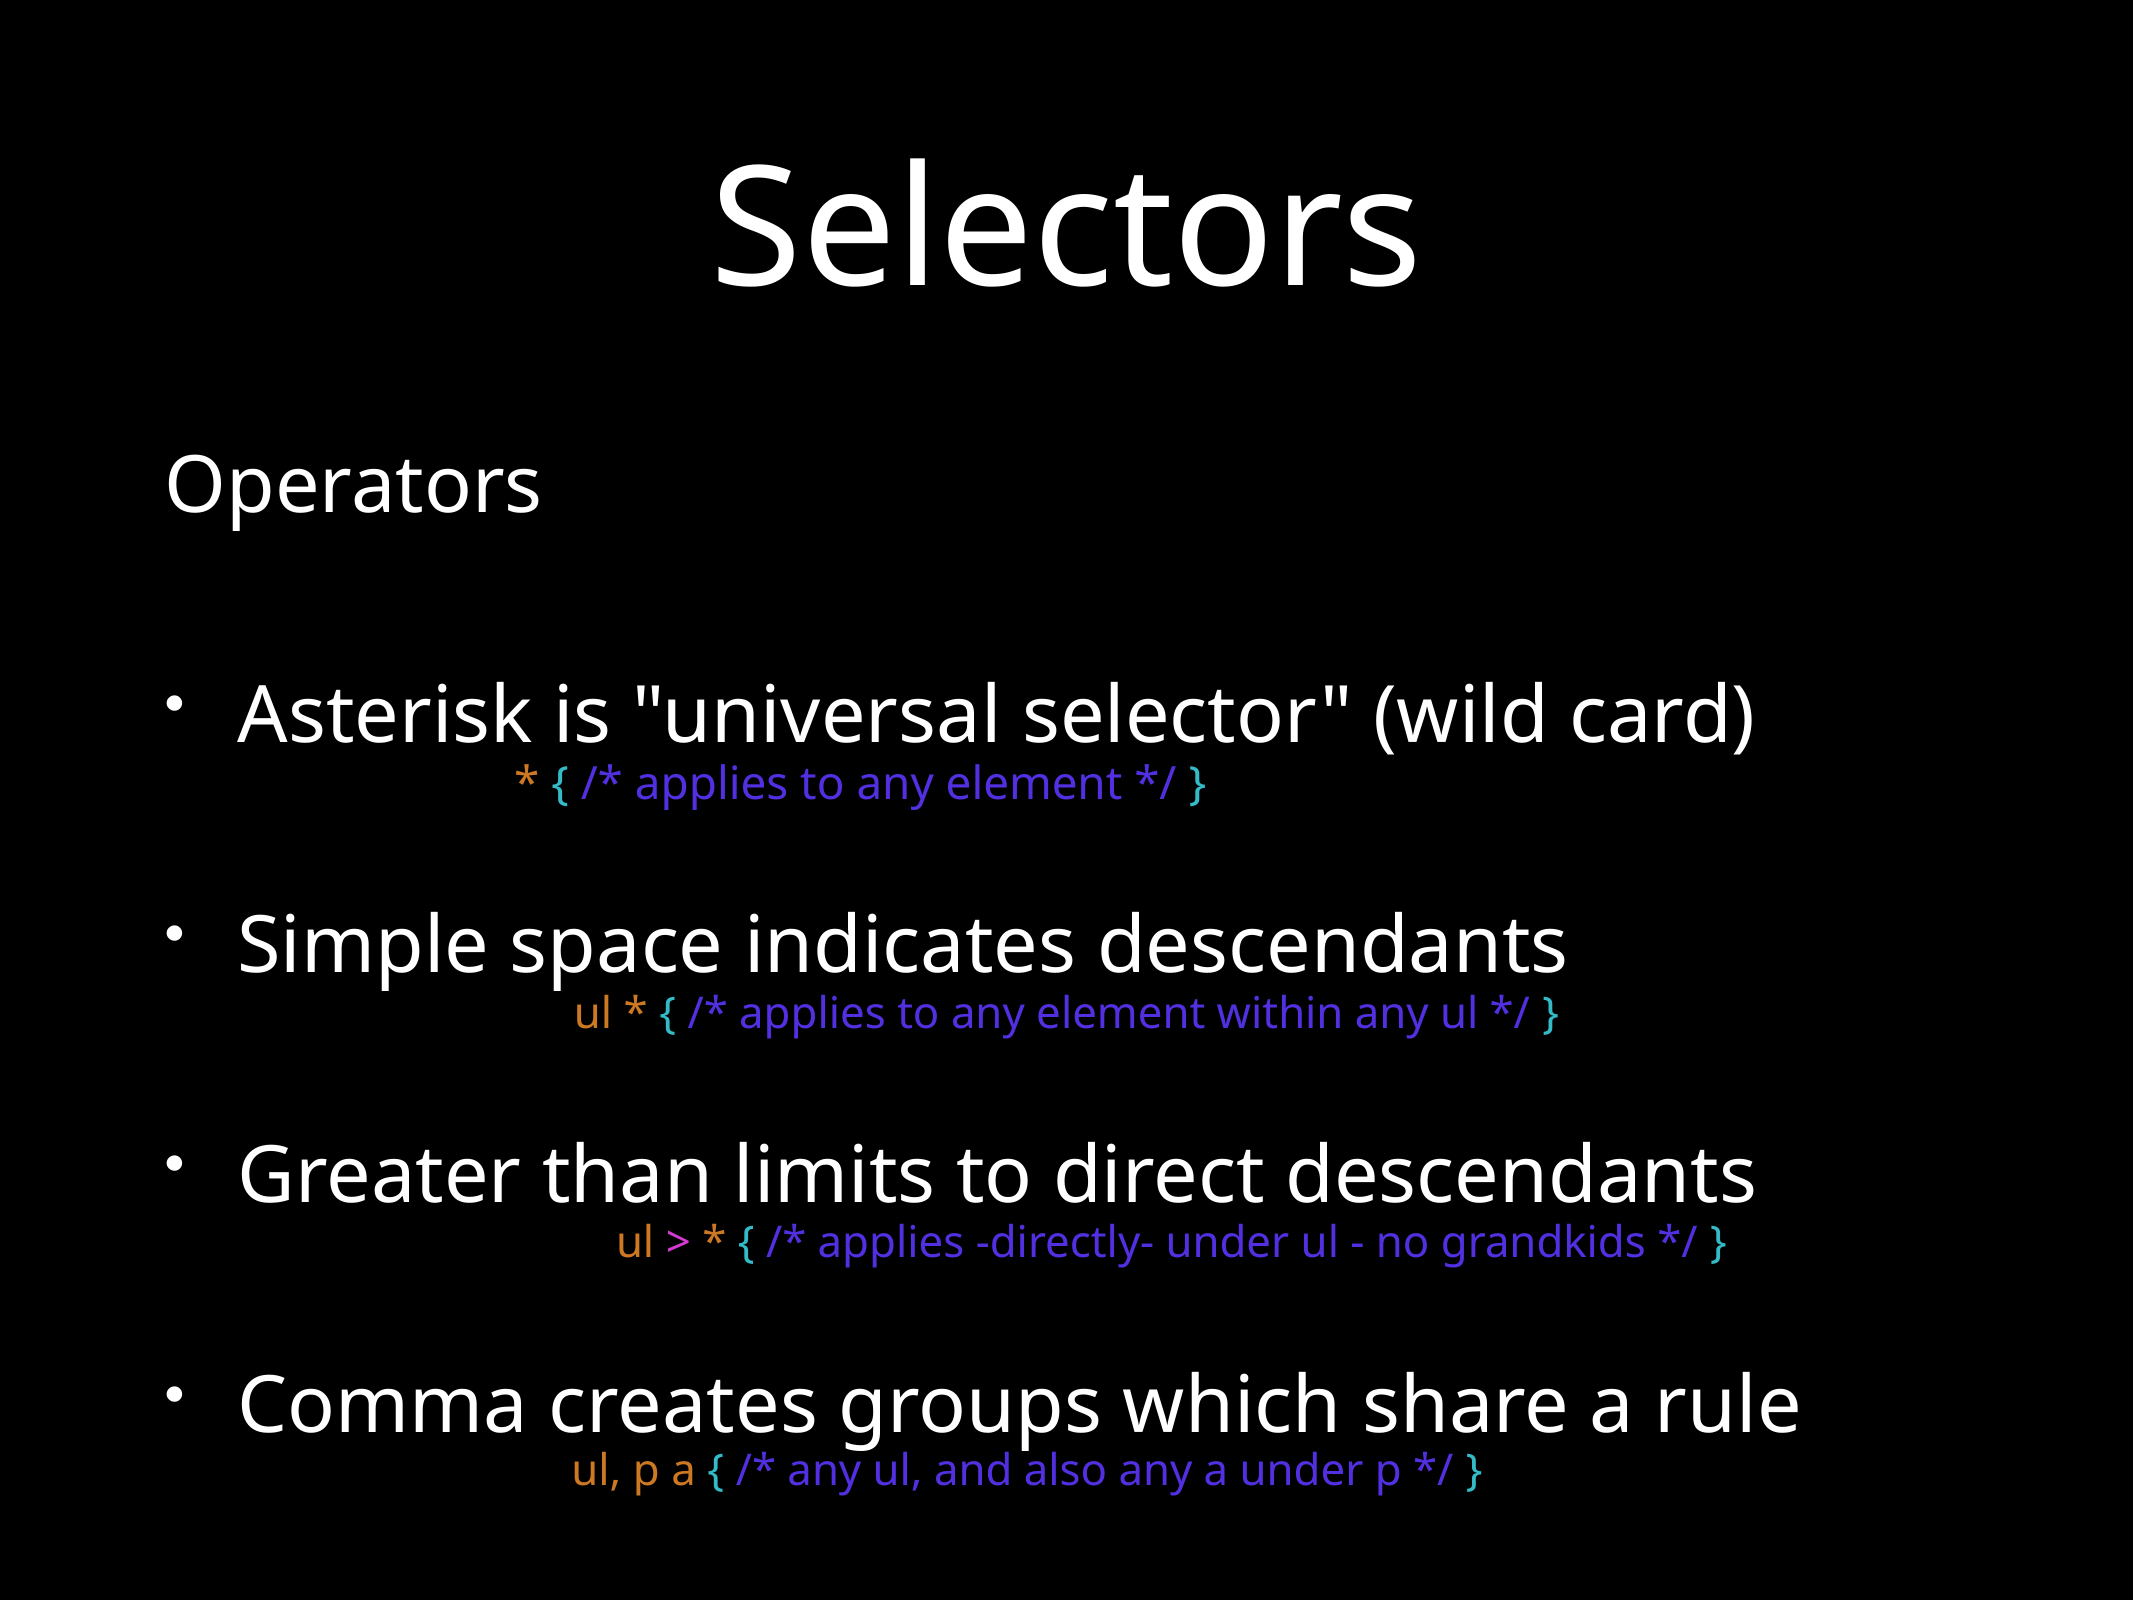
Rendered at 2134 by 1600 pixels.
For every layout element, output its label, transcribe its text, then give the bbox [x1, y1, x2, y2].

text_box ul, p a { /* any ul, and also any a under p */ } [563, 1433, 1492, 1503]
list Operators Asterisk is "universal selector" (wild card) Simple space indicates descendants Greater than limits to direct descendants Comma creates groups which share a rule [155, 424, 1978, 1457]
text_box * { /* applies to any element */ } [505, 745, 1215, 817]
text_box ul > * { /* applies -directly- under ul - no grandkids */ } [607, 1205, 1736, 1275]
text_box ul * { /* applies to any element within any ul */ } [565, 976, 1568, 1046]
title Selectors [155, 41, 1978, 397]
